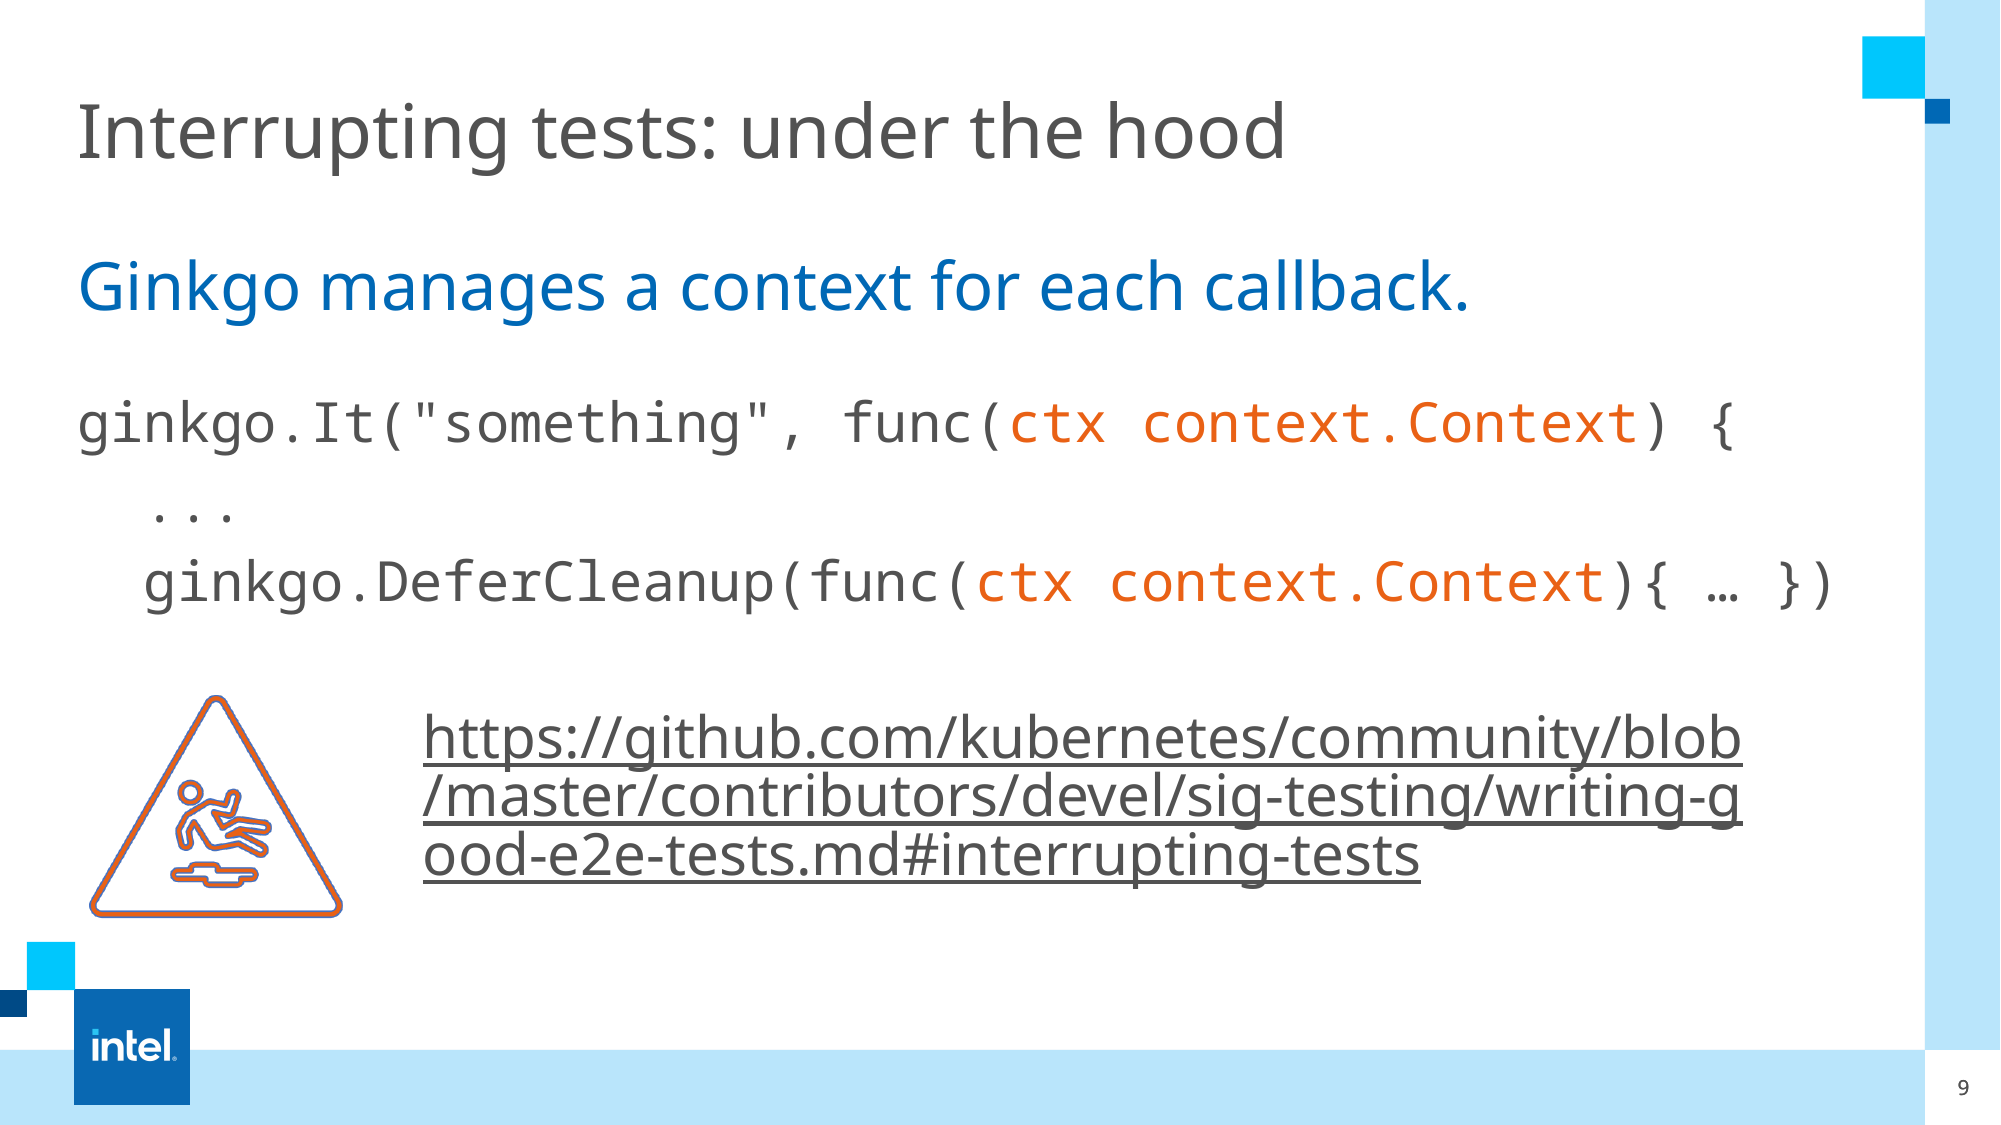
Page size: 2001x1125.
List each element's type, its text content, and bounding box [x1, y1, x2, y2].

text_box https://github.com/kubernetes/community/blob/master/contributors/devel/sig-testing/writing-good-e2e-tests.md#interrupting-tests [407, 692, 1764, 857]
list ginkgo.It("something", func(ctx context.Context) { ... ginkgo.DeferCleanup(func(ctx context.Context){ … }) [62, 387, 1863, 684]
list Ginkgo manages a context for each callback. [62, 245, 1863, 332]
picture [75, 666, 356, 946]
picture [74, 989, 190, 1105]
title Interrupting tests: under the hood [62, 36, 1863, 234]
